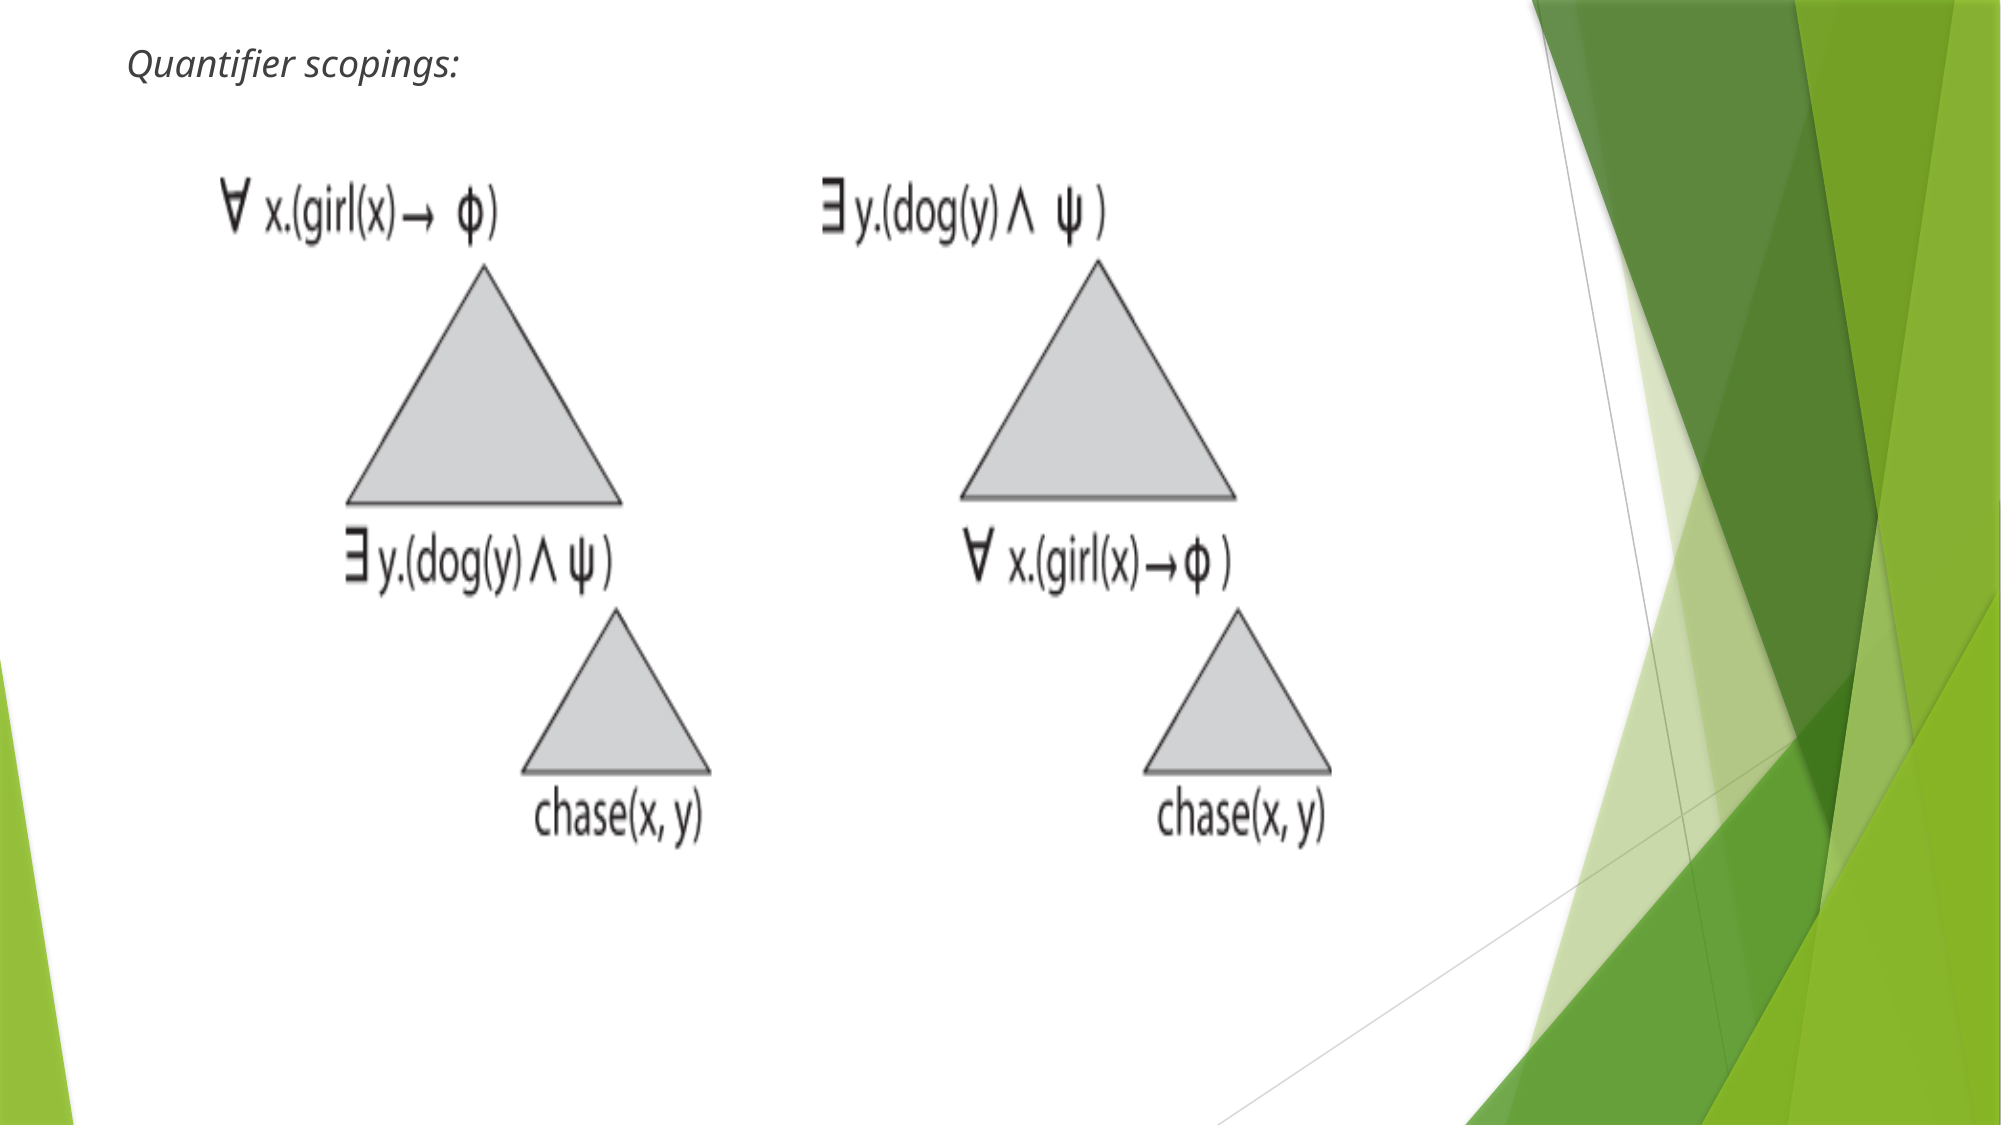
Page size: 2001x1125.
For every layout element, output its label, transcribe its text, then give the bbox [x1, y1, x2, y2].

list Quantifier scopings: [111, 32, 1522, 991]
picture [219, 158, 1333, 850]
